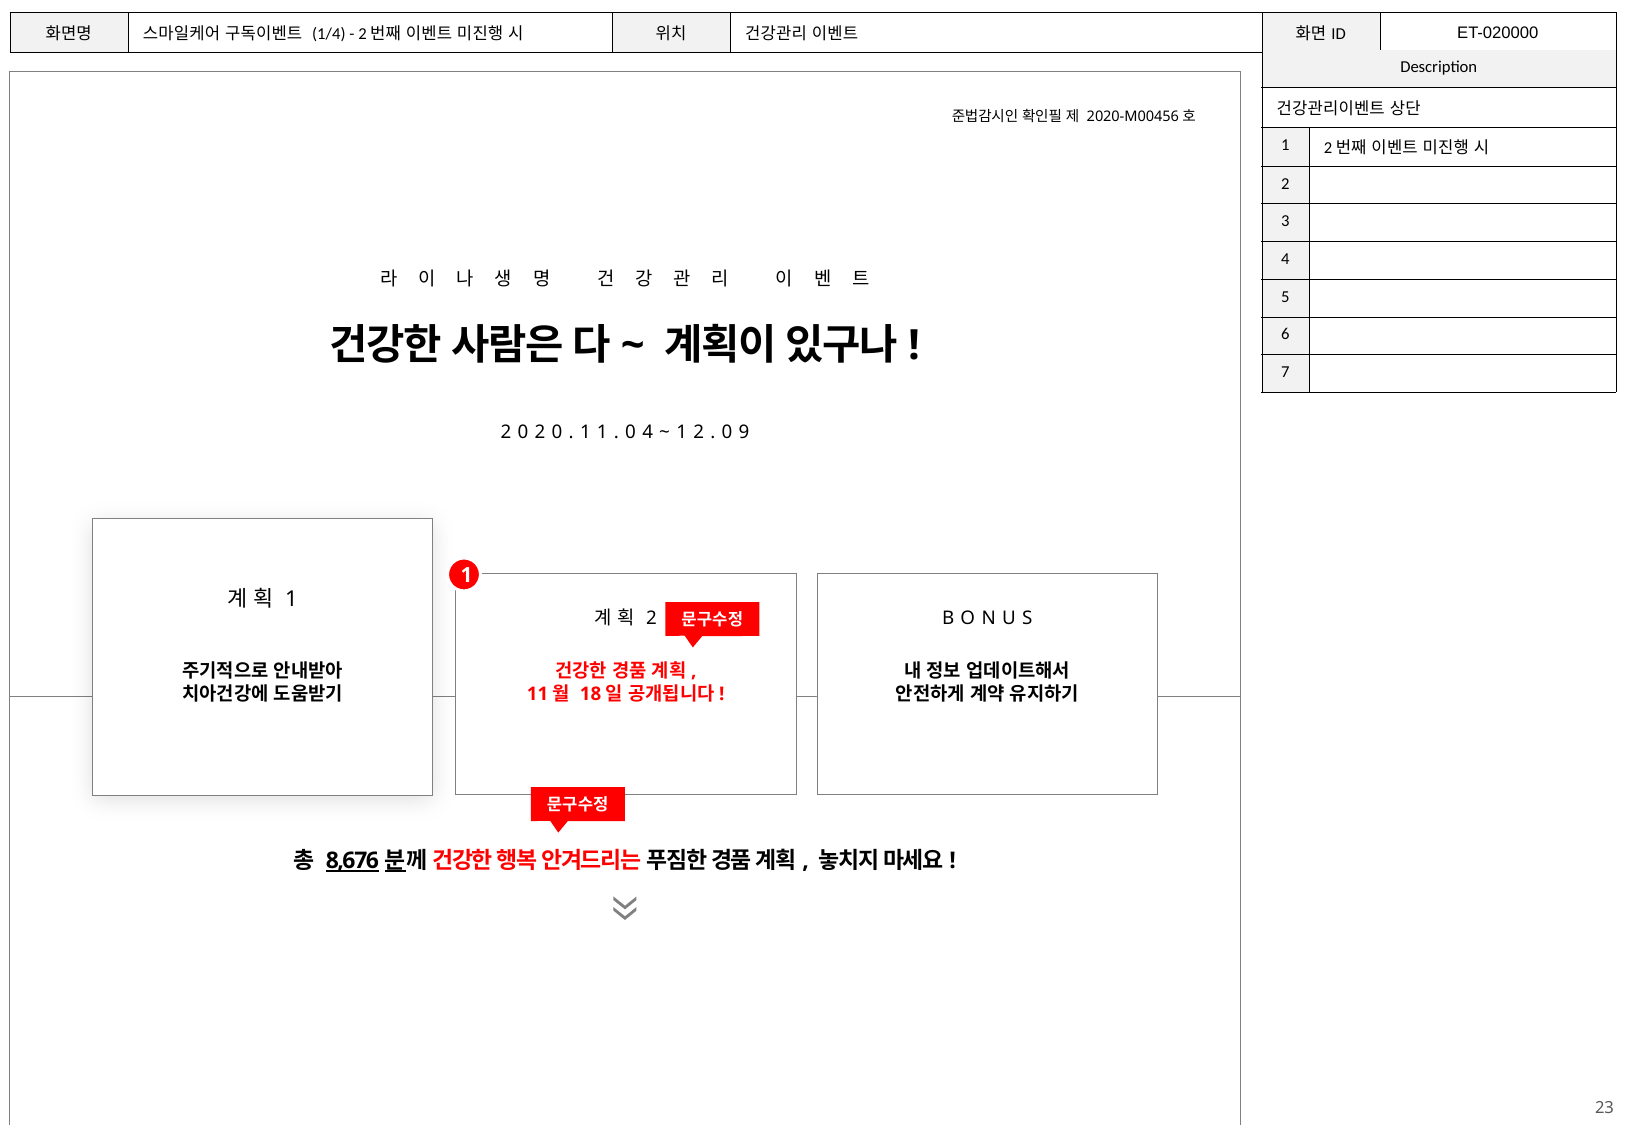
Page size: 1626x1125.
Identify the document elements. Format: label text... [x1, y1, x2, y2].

table_cell 7 [1263, 355, 1309, 392]
table_cell [1310, 318, 1616, 354]
table_cell [1310, 242, 1616, 279]
table_header ET-020000 [1381, 13, 1616, 50]
table_header 위치 [613, 13, 730, 52]
text_box 총 8,676분께 건강한 행복 안겨드리는 푸짐한 경품 계획, 놓치지 마세요! [280, 837, 970, 881]
table_header 화면명 [11, 13, 128, 52]
text_box [9, 71, 1241, 697]
text_box 건강한 사람은 다~ 계획이 있구나! [314, 310, 935, 376]
text_box 2020.11.04~12.09 [485, 412, 764, 450]
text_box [92, 517, 1158, 795]
table_cell 6 [1263, 318, 1309, 354]
table_cell 3 [1263, 204, 1309, 241]
text_box 준법감시인 확인필 제 2020-M00456호 [937, 99, 1211, 132]
text_box 문구수정 [529, 795, 626, 835]
text_box 라이나생명 건강관리 이벤트 [365, 259, 884, 297]
table_cell 5 [1263, 280, 1309, 317]
table_cell [1310, 204, 1616, 241]
table_header 화면ID [1263, 13, 1380, 50]
table_cell 1 [1263, 128, 1309, 166]
table_header 스마일케어 구독이벤트 (1/4) - 2번째 이벤트 미진행 시 [129, 13, 612, 52]
table_cell [1310, 167, 1616, 203]
table_cell 4 [1263, 242, 1309, 279]
table_cell 2번째 이벤트 미진행 시 [1310, 128, 1616, 166]
table_header Description [1263, 50, 1616, 87]
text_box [613, 896, 637, 920]
text_box [9, 697, 1241, 1125]
table_cell 2 [1263, 167, 1309, 203]
table_cell [1310, 280, 1616, 317]
table_cell [1310, 355, 1616, 392]
table_header 건강관리 이벤트 [731, 13, 1262, 52]
table_cell 건강관리이벤트 상단 [1263, 88, 1616, 127]
